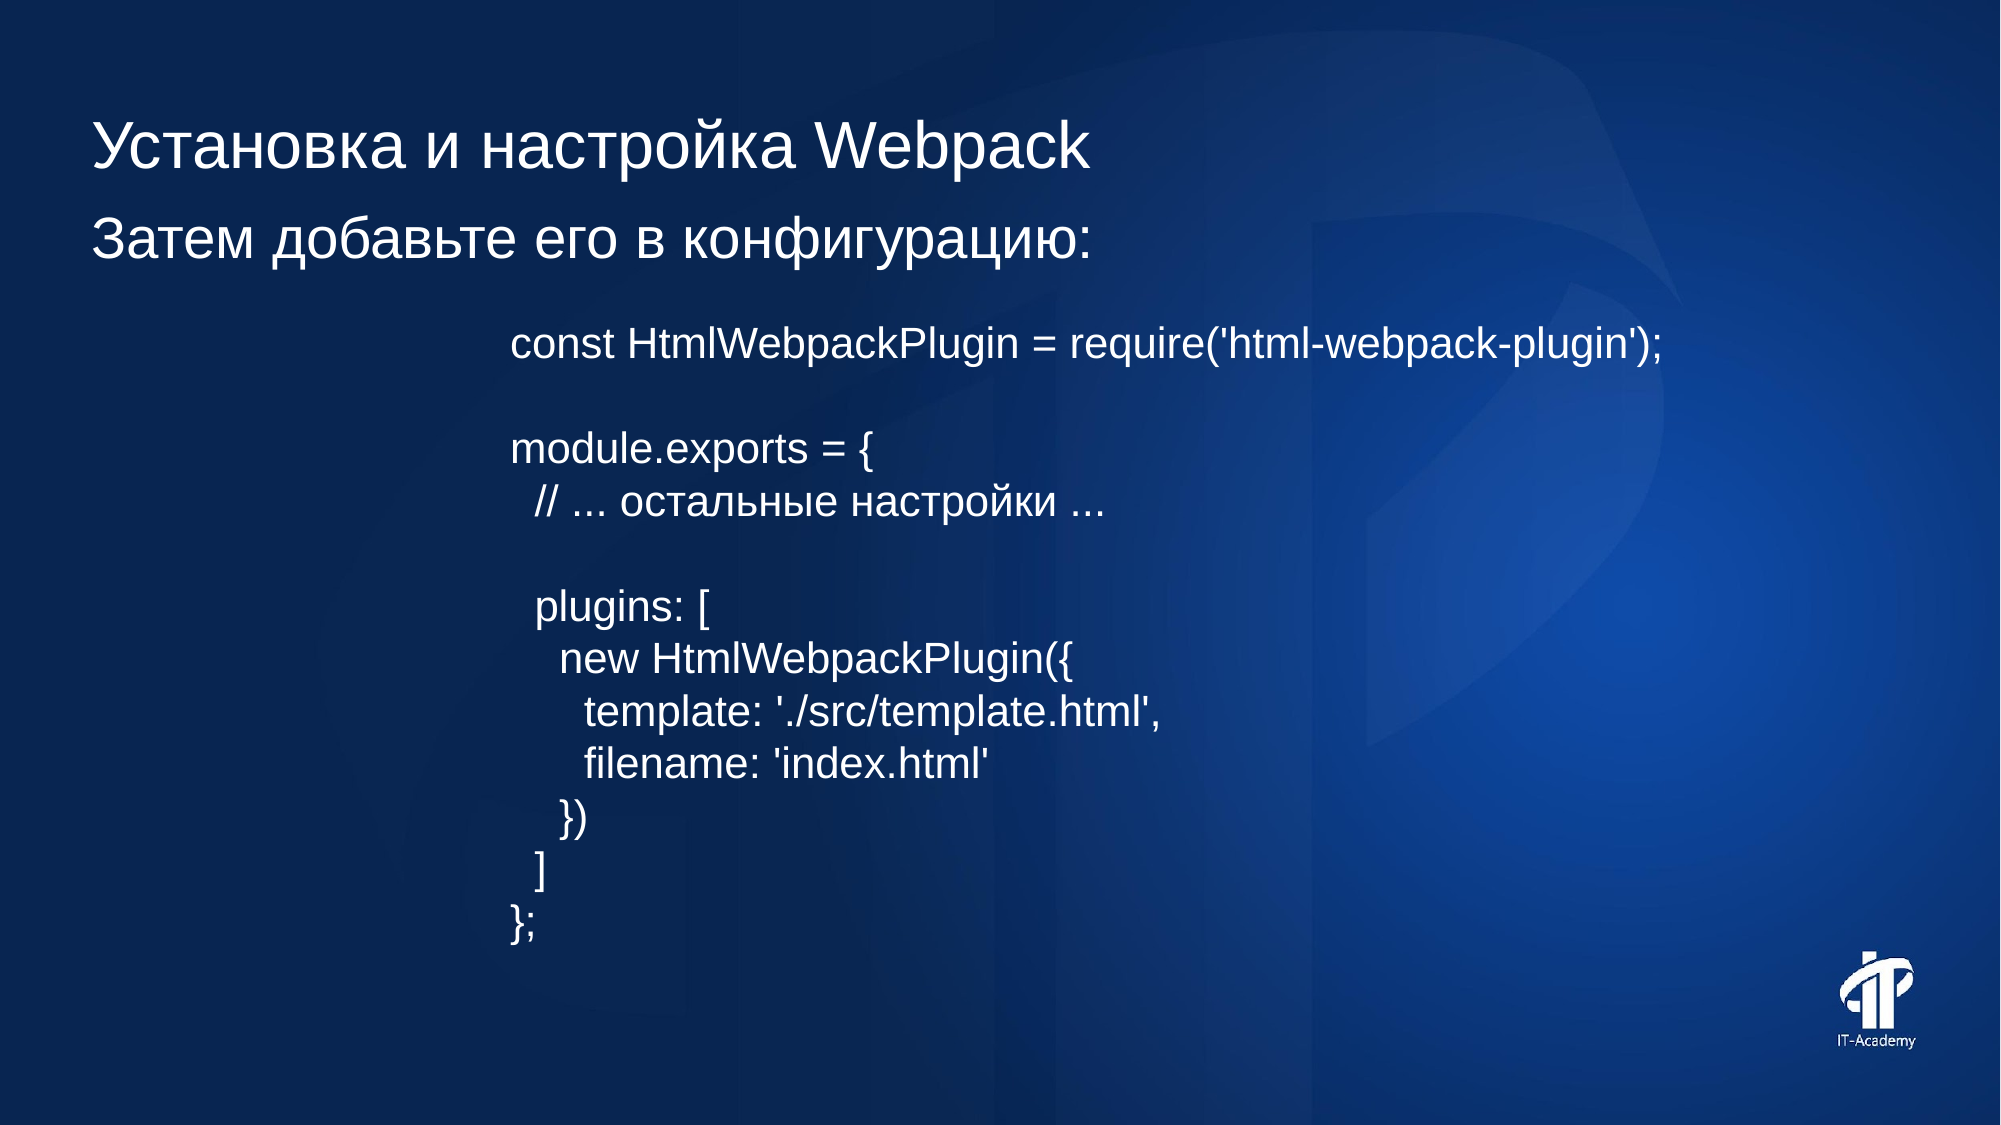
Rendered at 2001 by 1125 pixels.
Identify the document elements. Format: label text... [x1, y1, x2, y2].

picture [0, 0, 2001, 1125]
text_box Затем добавьте его в конфигурацию: [76, 185, 1803, 286]
text_box Установка и настройка Webpack [76, 74, 1499, 185]
text_box const HtmlWebpackPlugin = require('html-webpack-plugin'); module.exports = { // ... остальные настройки ... plugins: [ new HtmlWebpackPlugin({ template: './src/template.html', filename: 'index.html' }) ] }; [495, 299, 1763, 1013]
